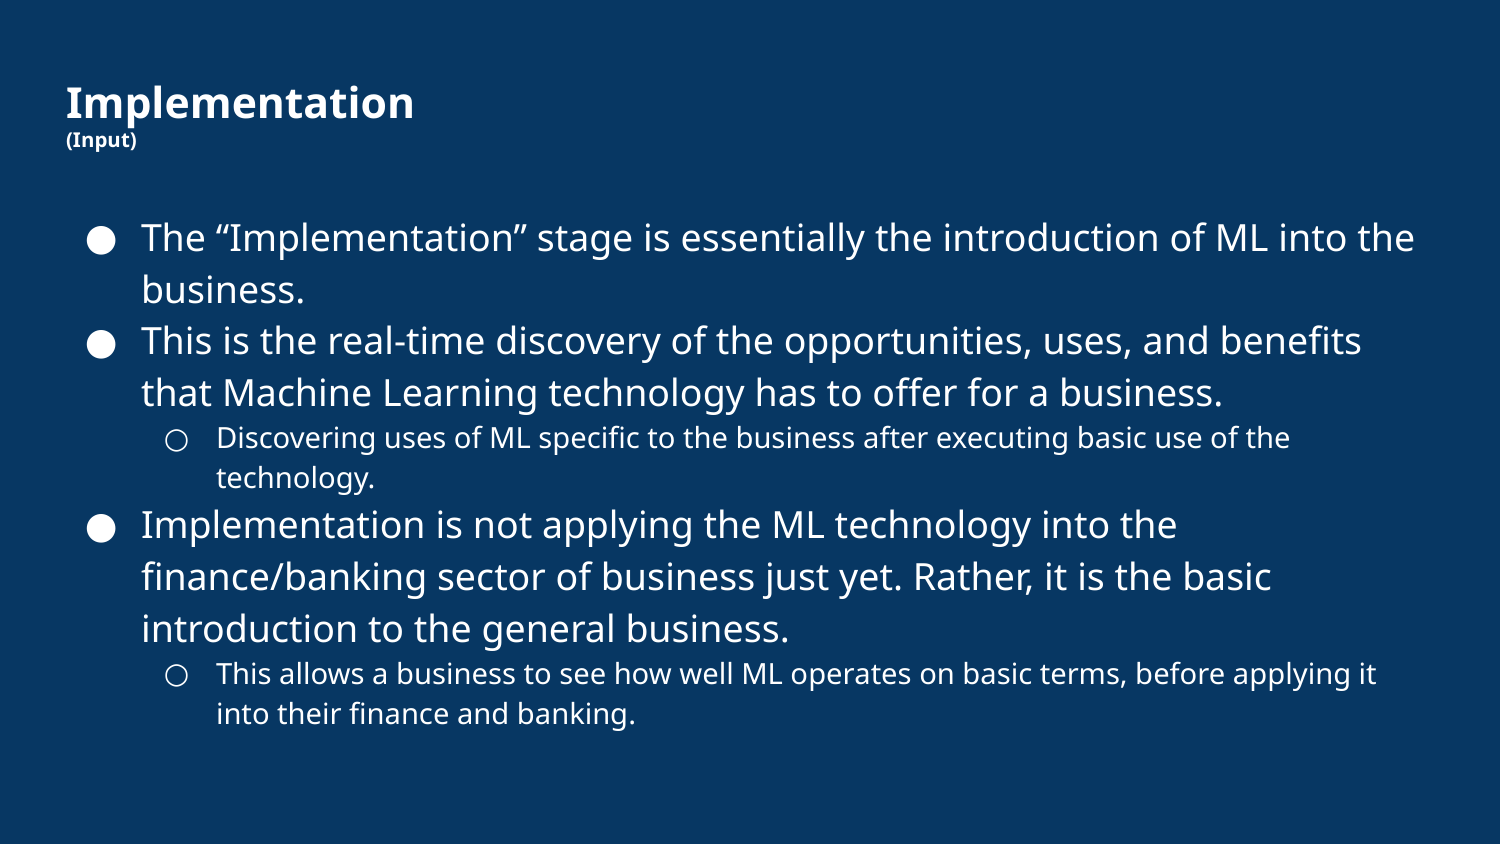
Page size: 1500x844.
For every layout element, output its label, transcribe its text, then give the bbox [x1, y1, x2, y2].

title Implementation (Input) [51, 61, 1449, 167]
list The “Implementation” stage is essentially the introduction of ML into the business. This is the real-time discovery of the opportunities, uses, and benefits that Machine Learning technology has to offer for a business. Discovering uses of ML specific to the business after executing basic use of the technology. Implementation is not applying the ML technology into the finance/banking sector of business just yet. Rather, it is the basic introduction to the general business. This allows a business to see how well ML operates on basic terms, before applying it into their finance and banking. [51, 192, 1449, 750]
